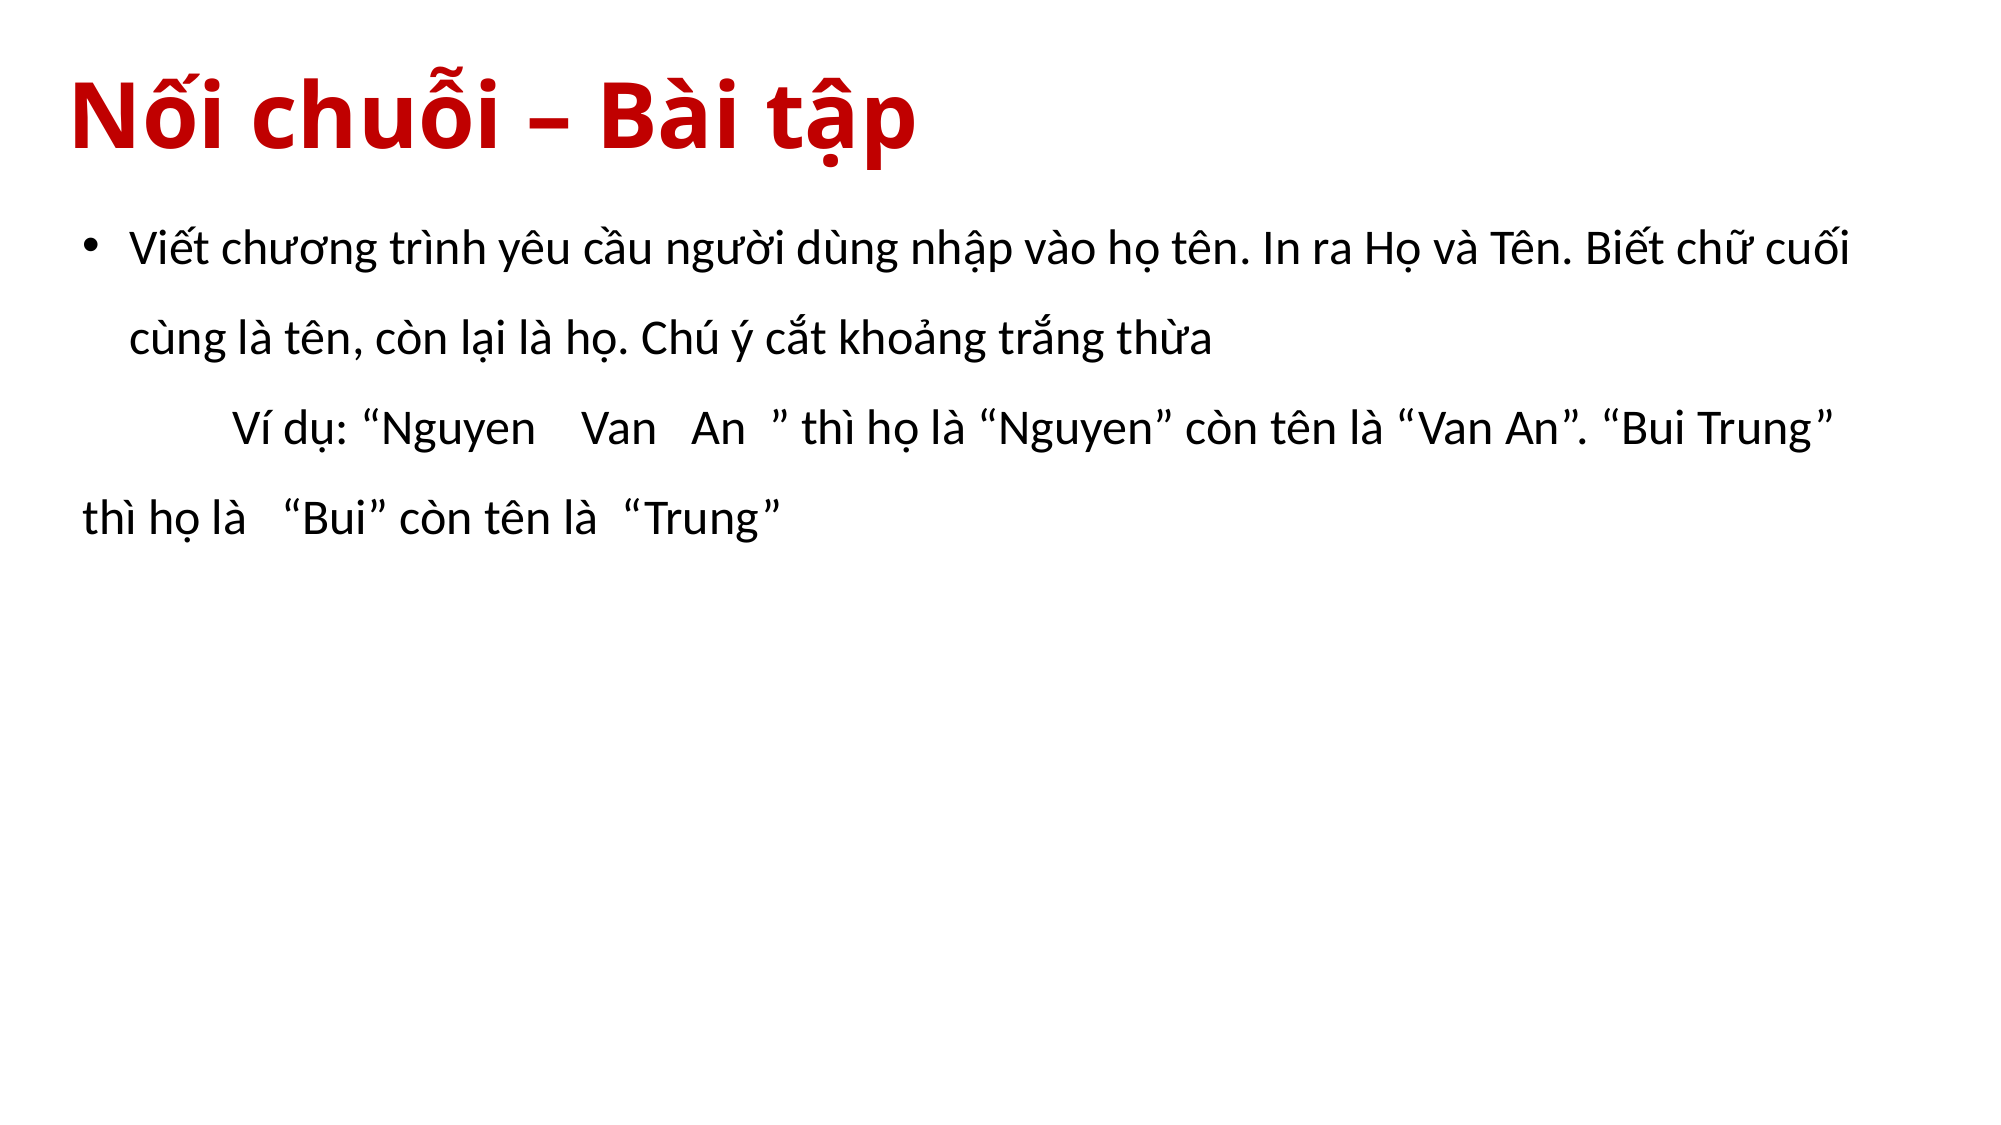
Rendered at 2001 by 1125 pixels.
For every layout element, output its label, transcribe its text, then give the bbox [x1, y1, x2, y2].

title Nối chuỗi – Bài tập [67, 90, 1933, 151]
text_box Viết chương trình yêu cầu người dùng nhập vào họ tên. In ra Họ và Tên. Biết chữ cuối cùng là tên, còn lại là họ. Chú ý cắt khoảng trắng thừa Ví dụ: “Nguyen Van An ” thì họ là “Nguyen” còn tên là “Van An”. “Bui Trung” thì họ là “Bui” còn tên là “Trung” [67, 177, 1867, 627]
